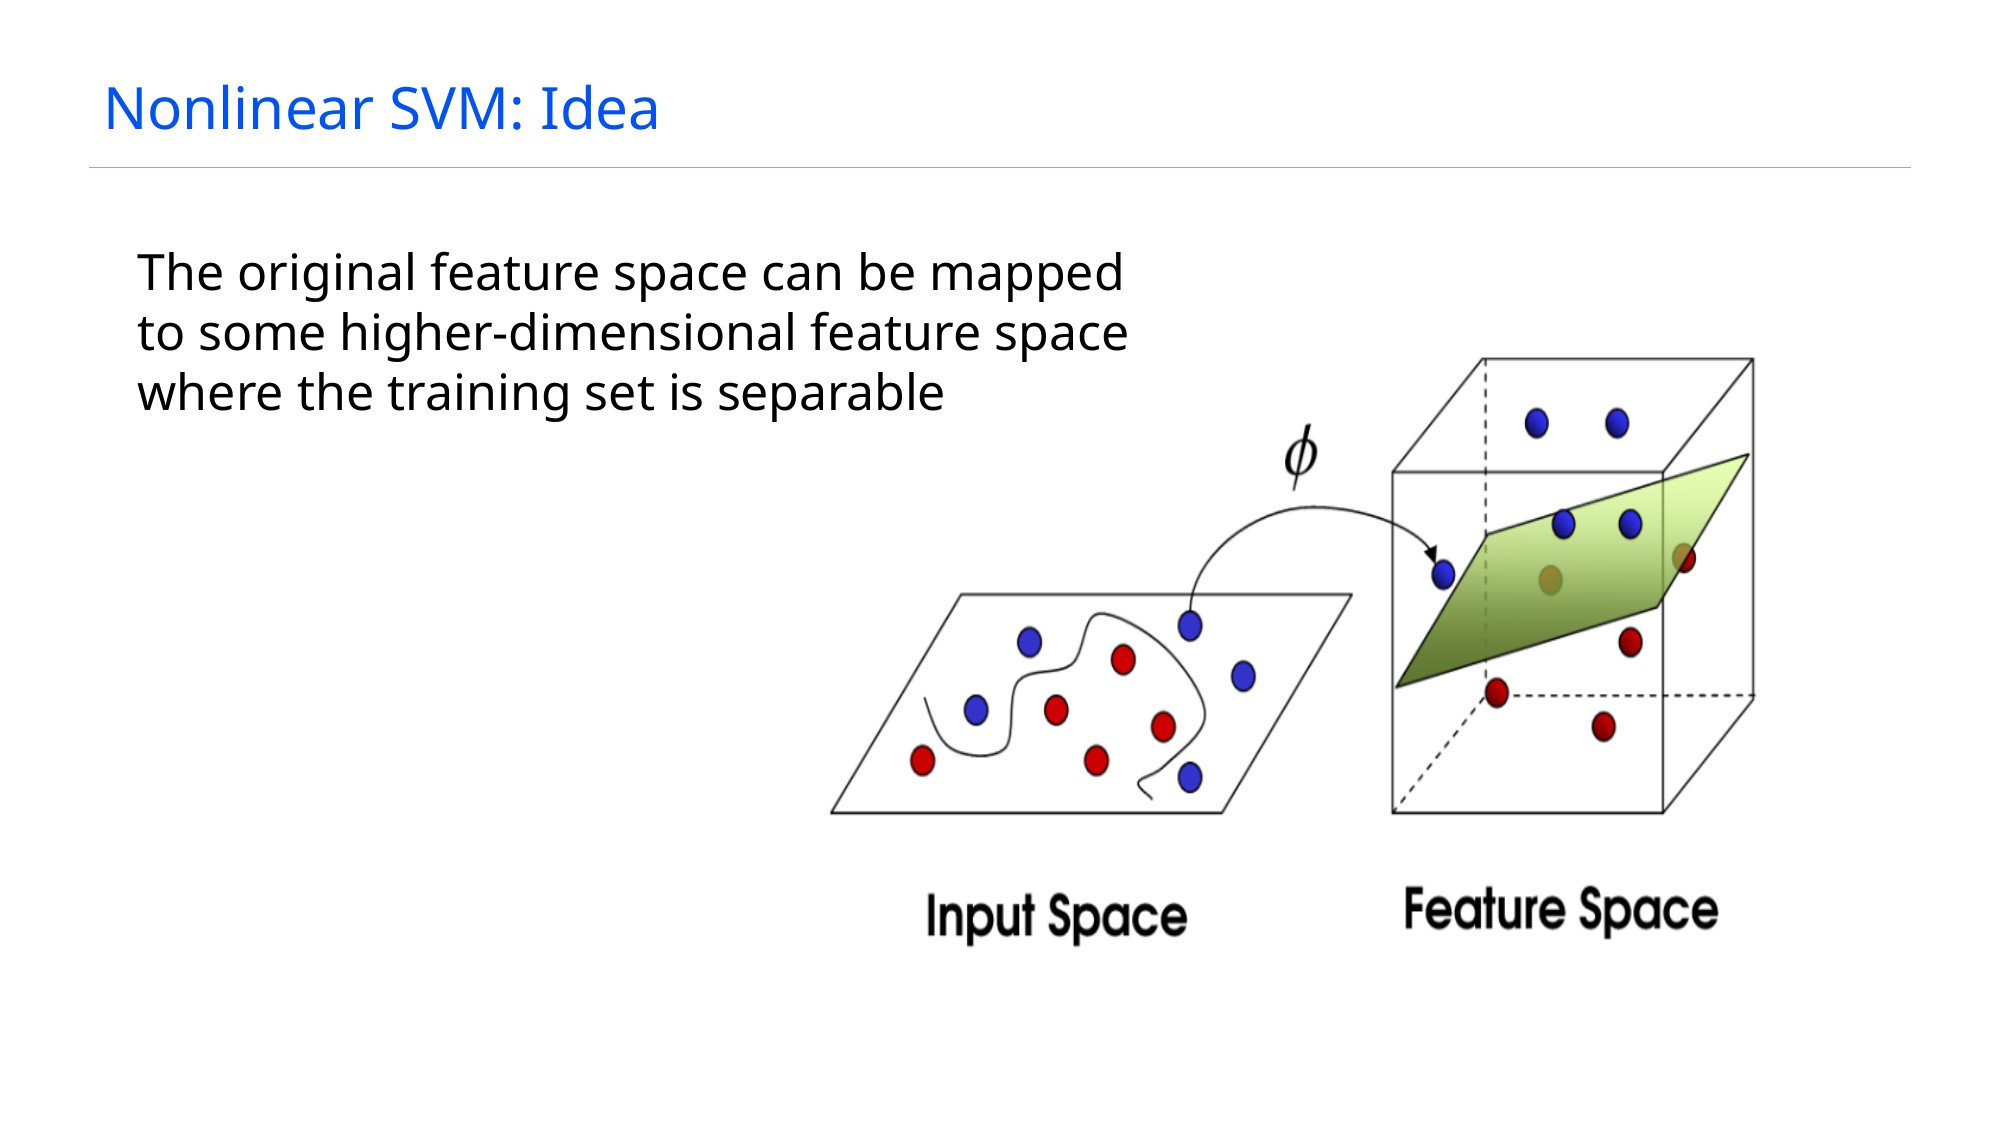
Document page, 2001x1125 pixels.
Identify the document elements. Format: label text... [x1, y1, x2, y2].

title Nonlinear SVM: Idea [88, 45, 1882, 151]
picture [808, 304, 1797, 994]
text_box The original feature space can be mapped to some higher-dimensional feature space where the training set is separable [120, 232, 1186, 490]
